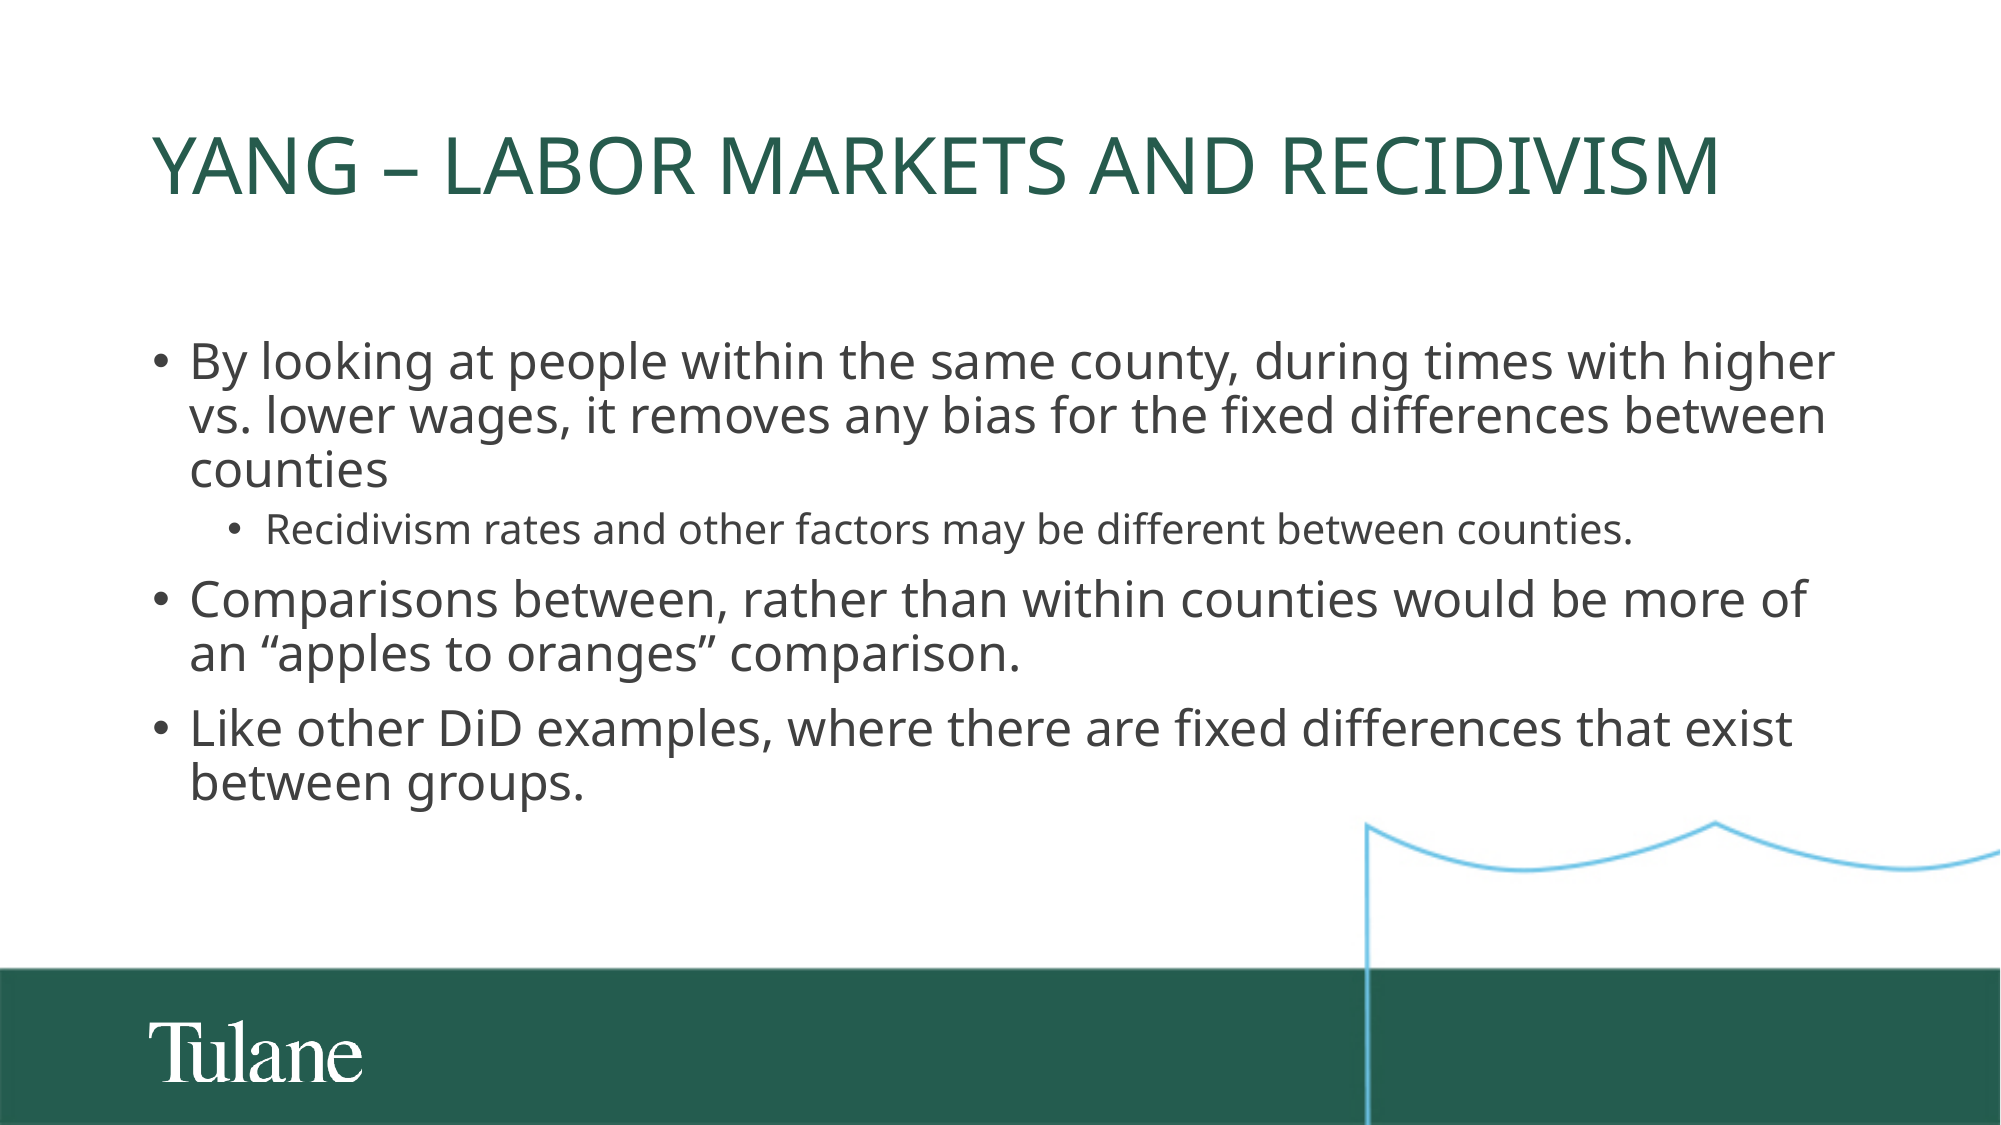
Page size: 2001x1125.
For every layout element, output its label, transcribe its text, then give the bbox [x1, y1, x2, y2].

title Yang – Labor markets and recidivism [137, 59, 1863, 248]
picture [0, 0, 2001, 1125]
list By looking at people within the same county, during times with higher vs. lower wages, it removes any bias for the fixed differences between counties Recidivism rates and other factors may be different between counties. Comparisons between, rather than within counties would be more of an “apples to oranges” comparison. Like other DiD examples, where there are fixed differences that exist between groups. [137, 248, 1863, 962]
